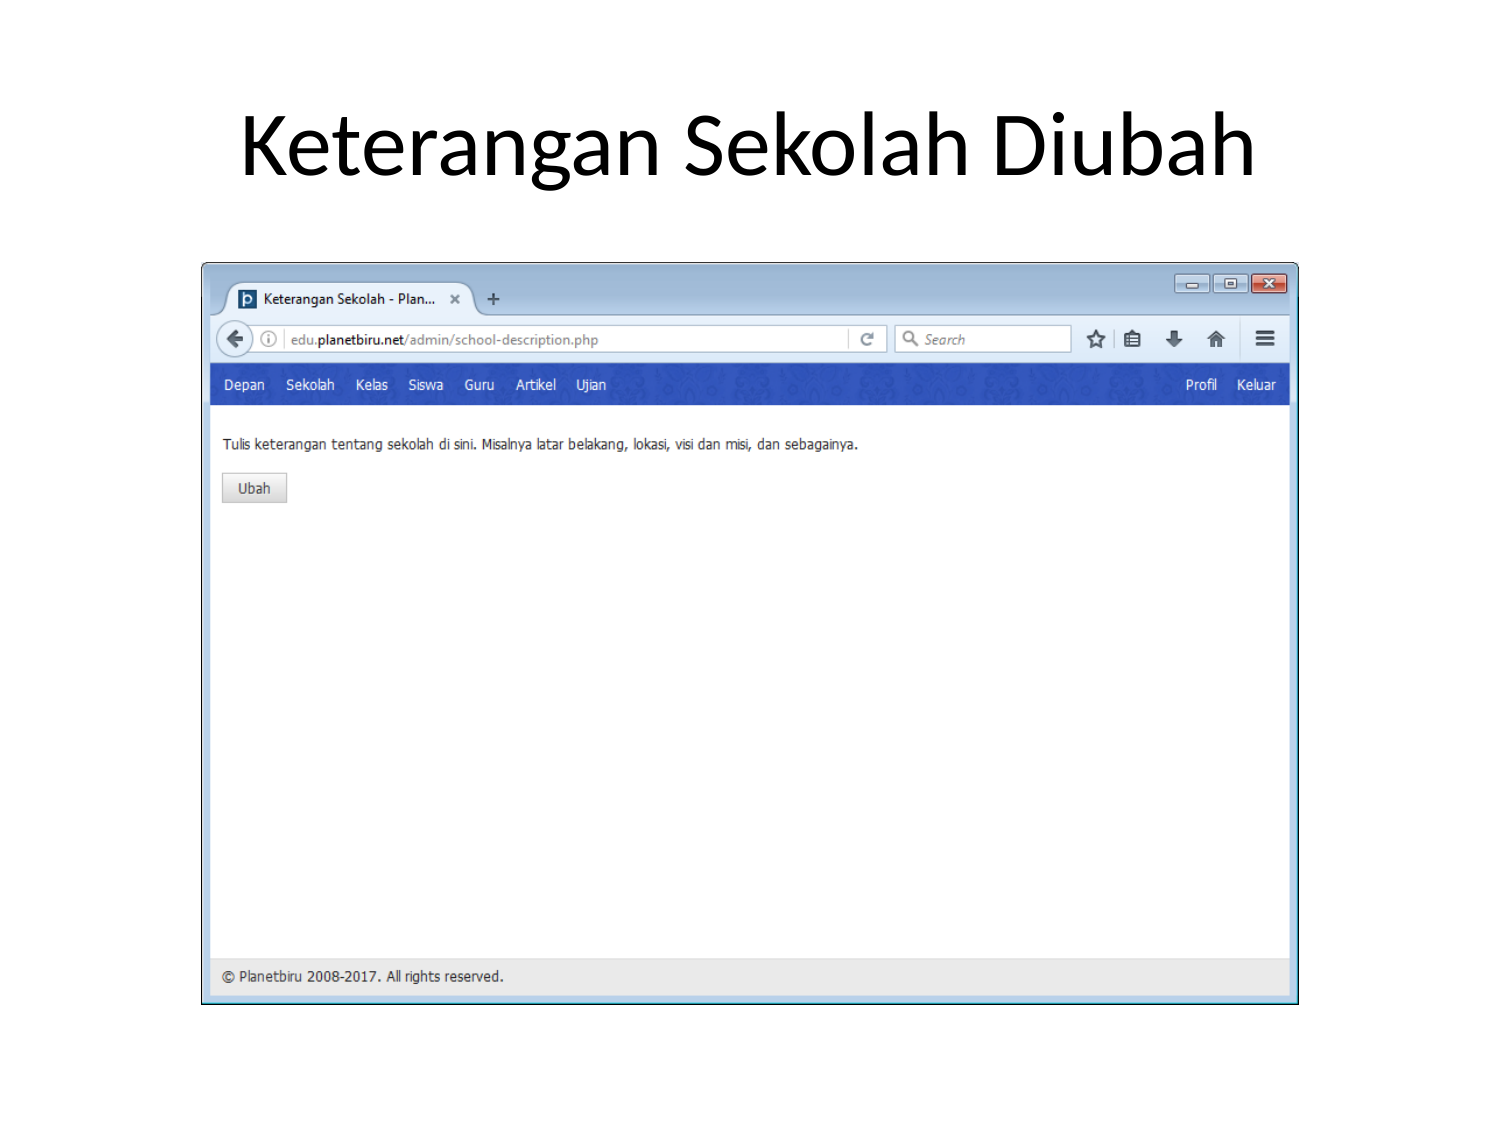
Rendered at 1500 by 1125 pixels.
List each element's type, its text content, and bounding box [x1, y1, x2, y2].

title Keterangan Sekolah Diubah [75, 45, 1425, 233]
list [201, 262, 1299, 1006]
